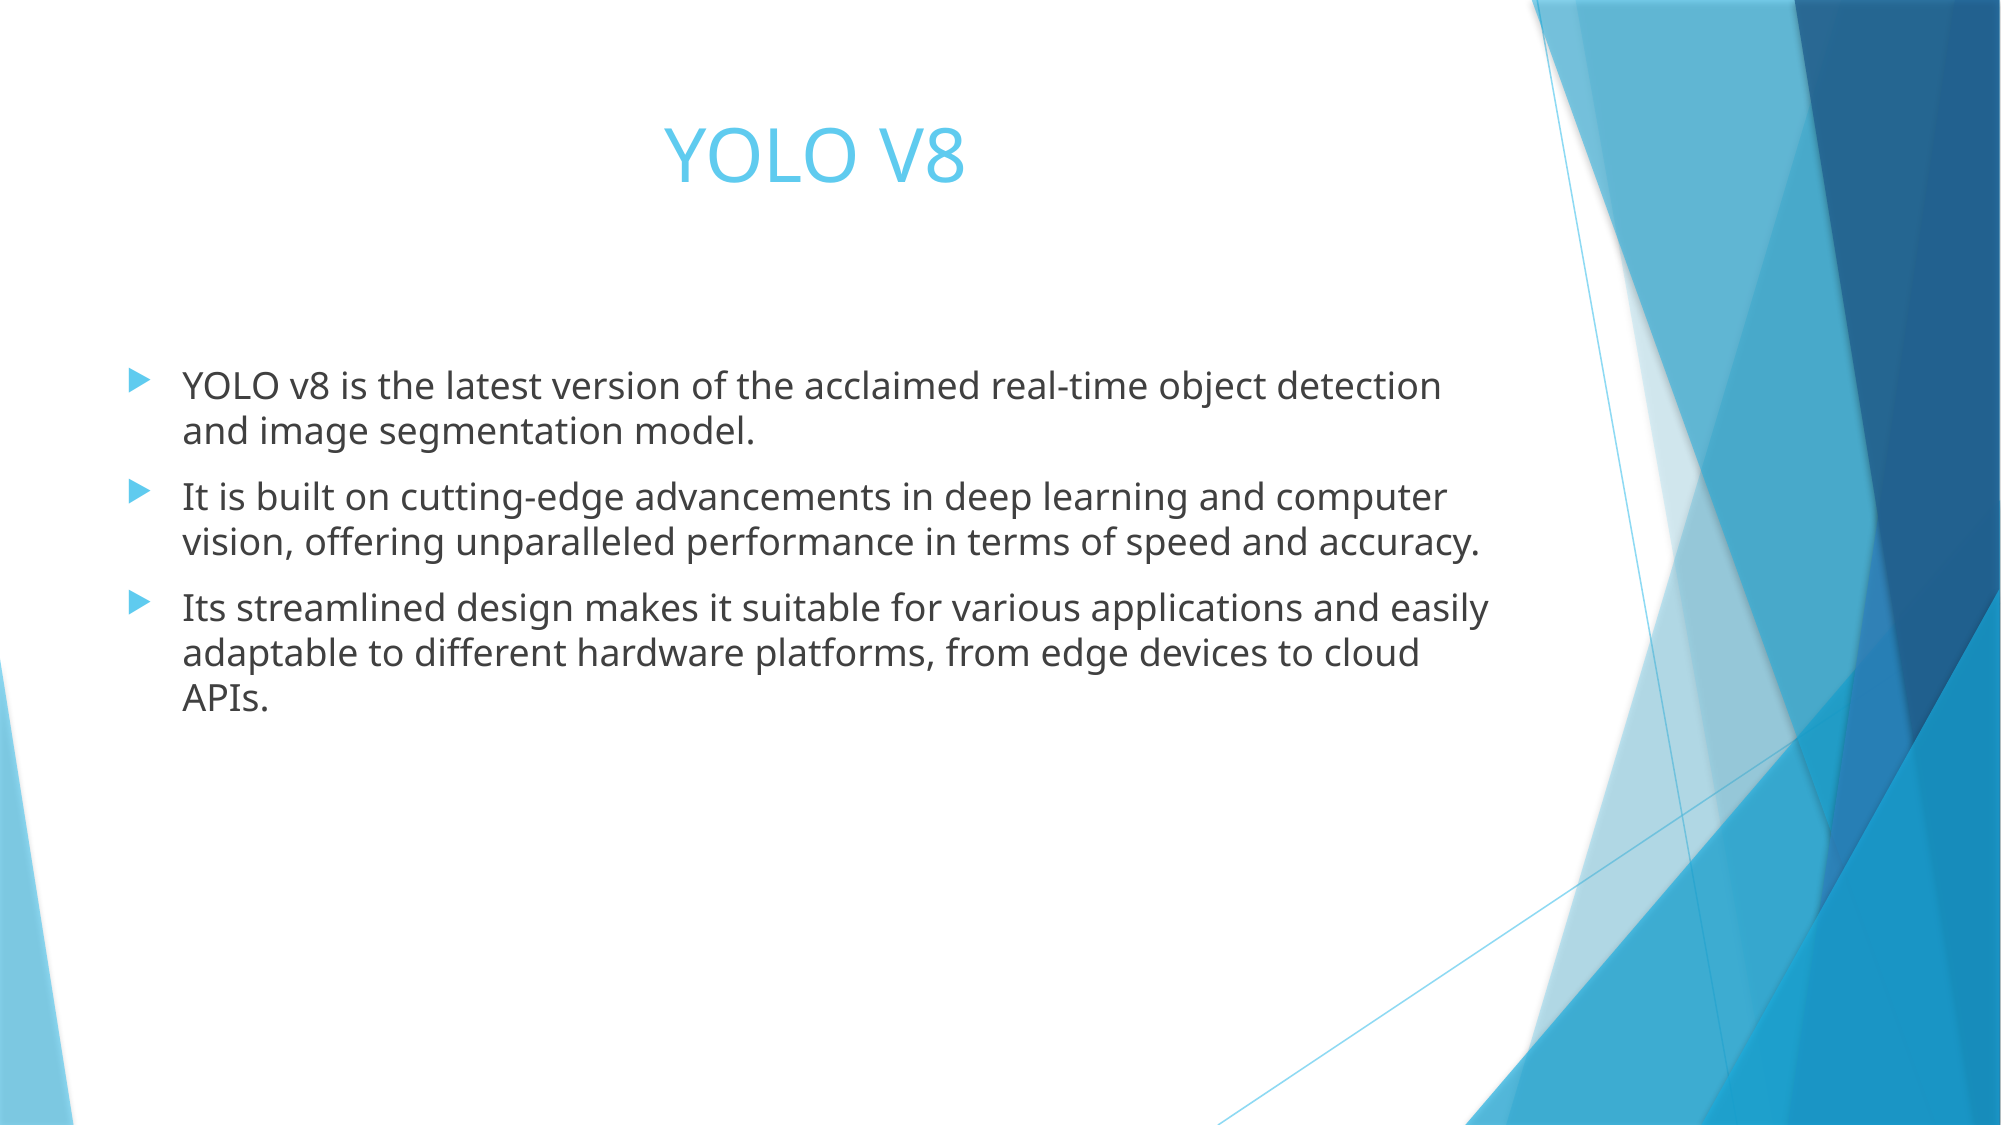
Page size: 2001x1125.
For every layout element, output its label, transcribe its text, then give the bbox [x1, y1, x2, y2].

title YOLO V8 [111, 99, 1522, 317]
list YOLO v8 is the latest version of the acclaimed real-time object detection and image segmentation model. It is built on cutting-edge advancements in deep learning and computer vision, offering unparalleled performance in terms of speed and accuracy. Its streamlined design makes it suitable for various applications and easily adaptable to different hardware platforms, from edge devices to cloud APIs. [111, 354, 1522, 992]
